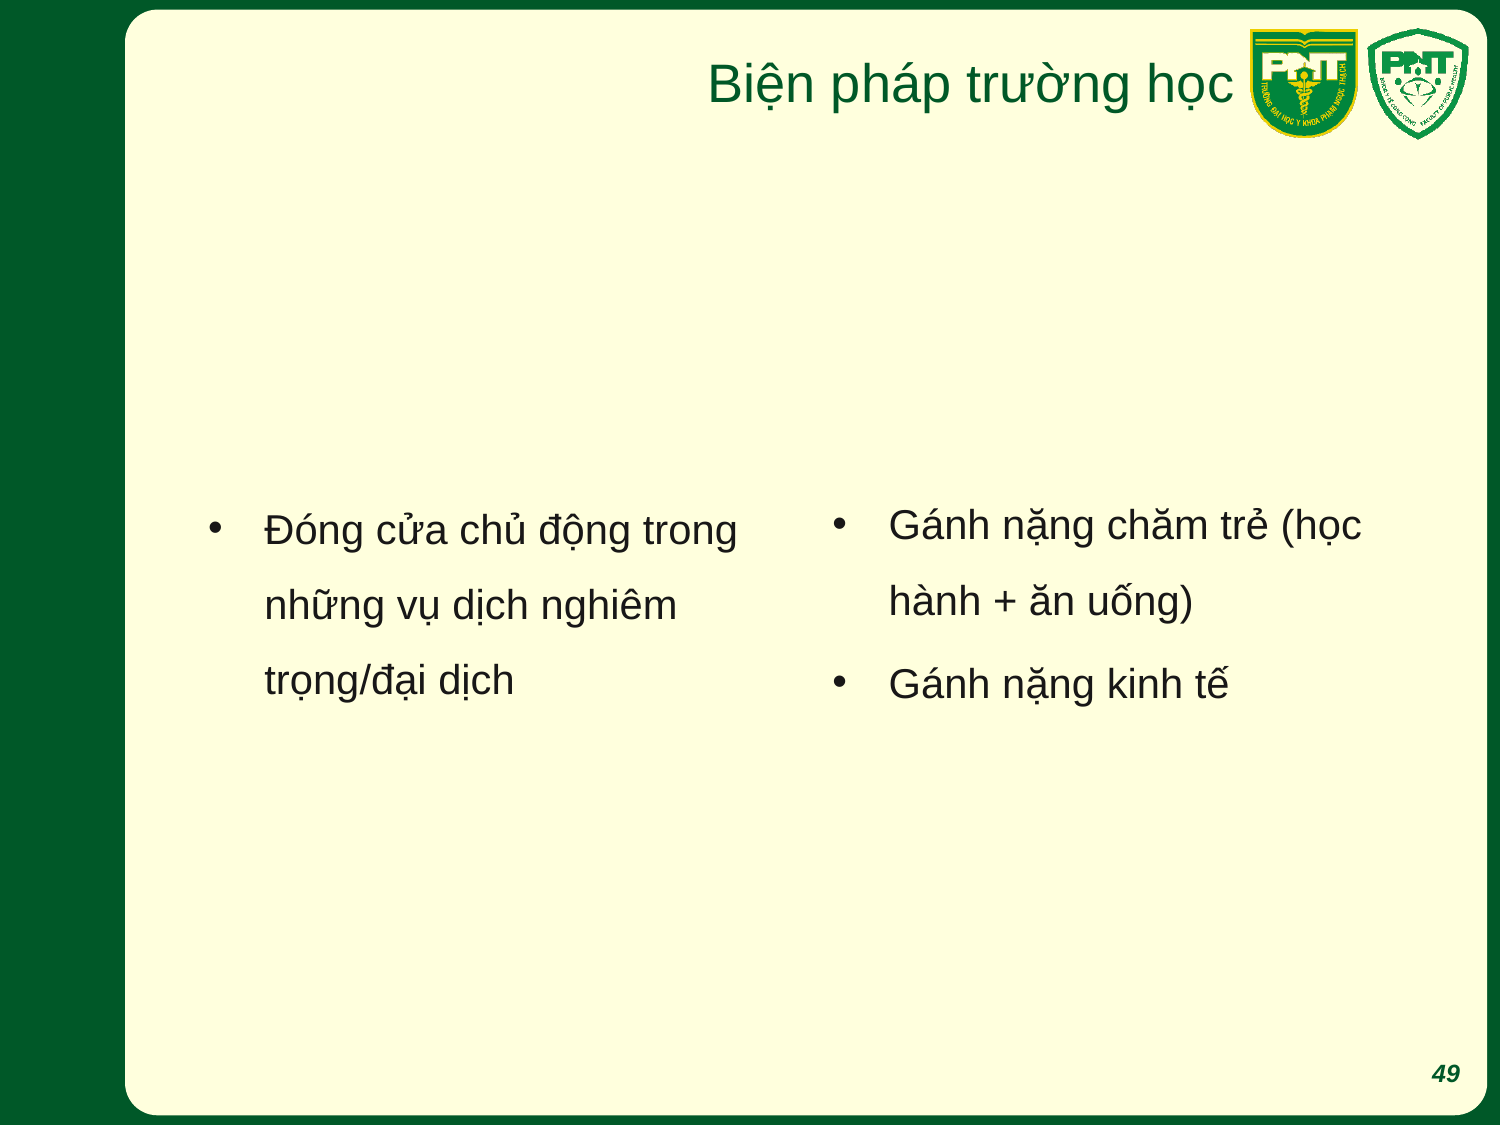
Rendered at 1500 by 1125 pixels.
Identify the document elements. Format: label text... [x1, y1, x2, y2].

title Biện pháp trường học [74, 24, 1251, 138]
picture [1362, 23, 1473, 144]
slide_number 49 [1175, 1042, 1475, 1103]
picture [1251, 29, 1358, 138]
list Gánh nặng chăm trẻ (học hành + ăn uống) Gánh nặng kinh tế [816, 149, 1425, 1031]
list Đóng cửa chủ động trong những vụ dịch nghiêm trọng/đại dịch [192, 149, 801, 1031]
